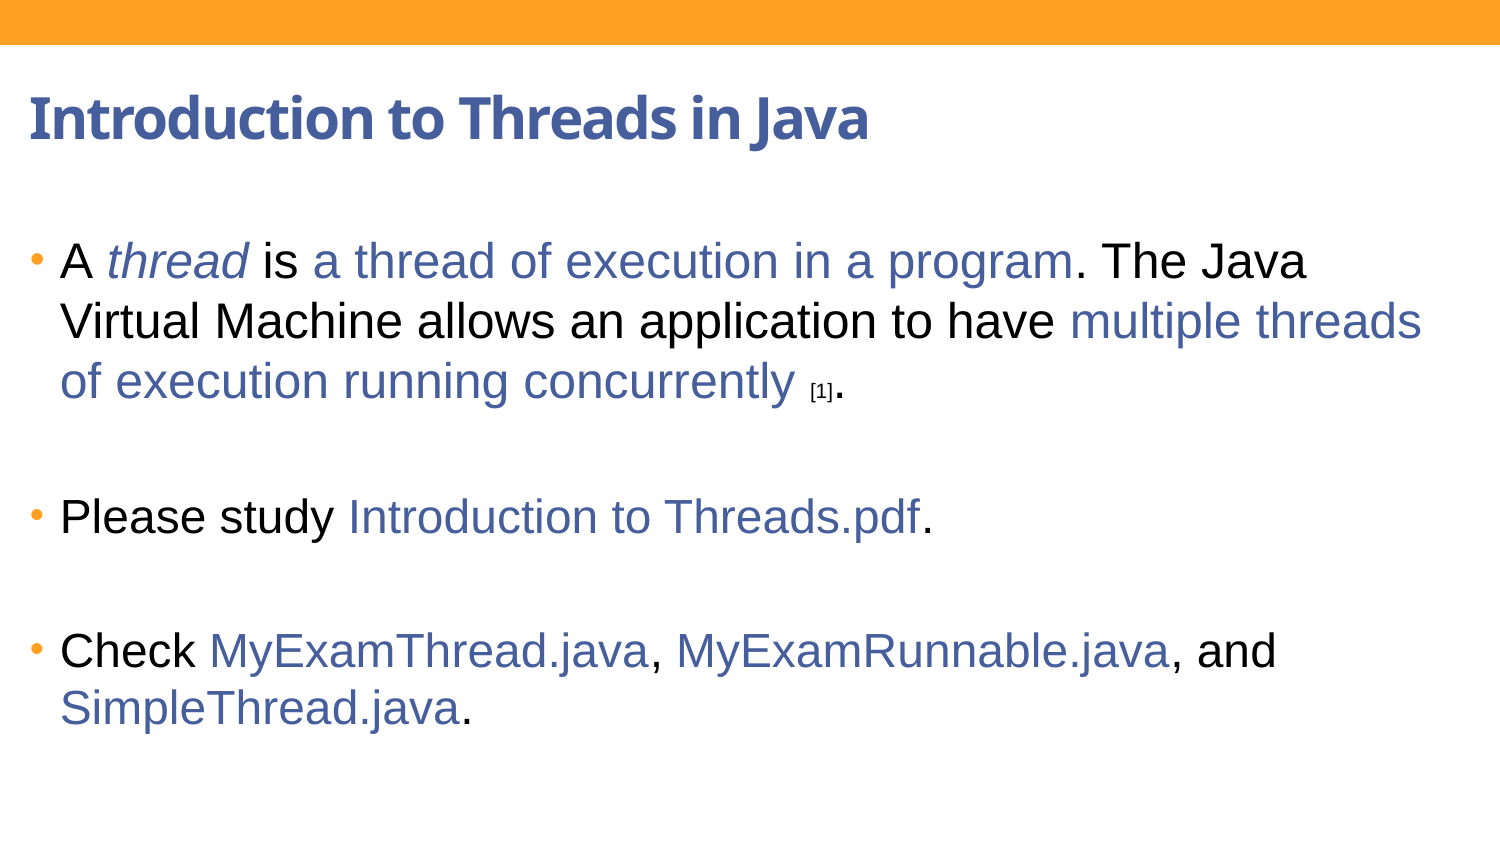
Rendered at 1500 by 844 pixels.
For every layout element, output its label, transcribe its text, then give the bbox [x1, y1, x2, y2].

list A thread is a thread of execution in a program. The Java Virtual Machine allows an application to have multiple threads of execution running concurrently [1]. Please study Introduction to Threads.pdf. Check MyExamThread.java, MyExamRunnable.java, and SimpleThread.java. [14, 221, 1471, 844]
text_box Introduction to Threads in Java [14, 55, 1486, 177]
